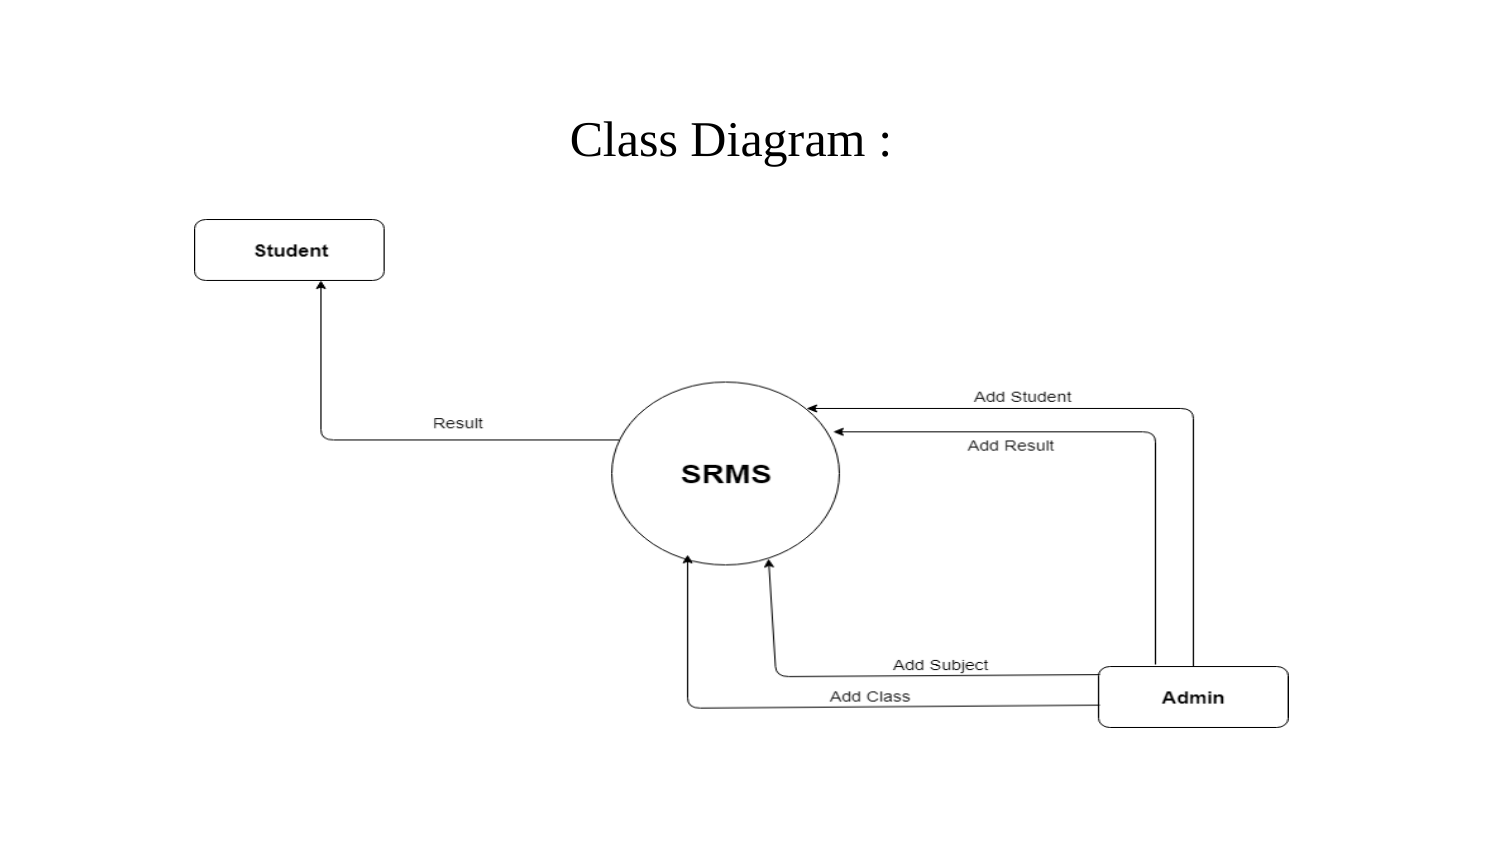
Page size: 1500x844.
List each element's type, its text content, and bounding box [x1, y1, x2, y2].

picture [194, 219, 1289, 728]
title Class Diagram : [30, 45, 1432, 175]
